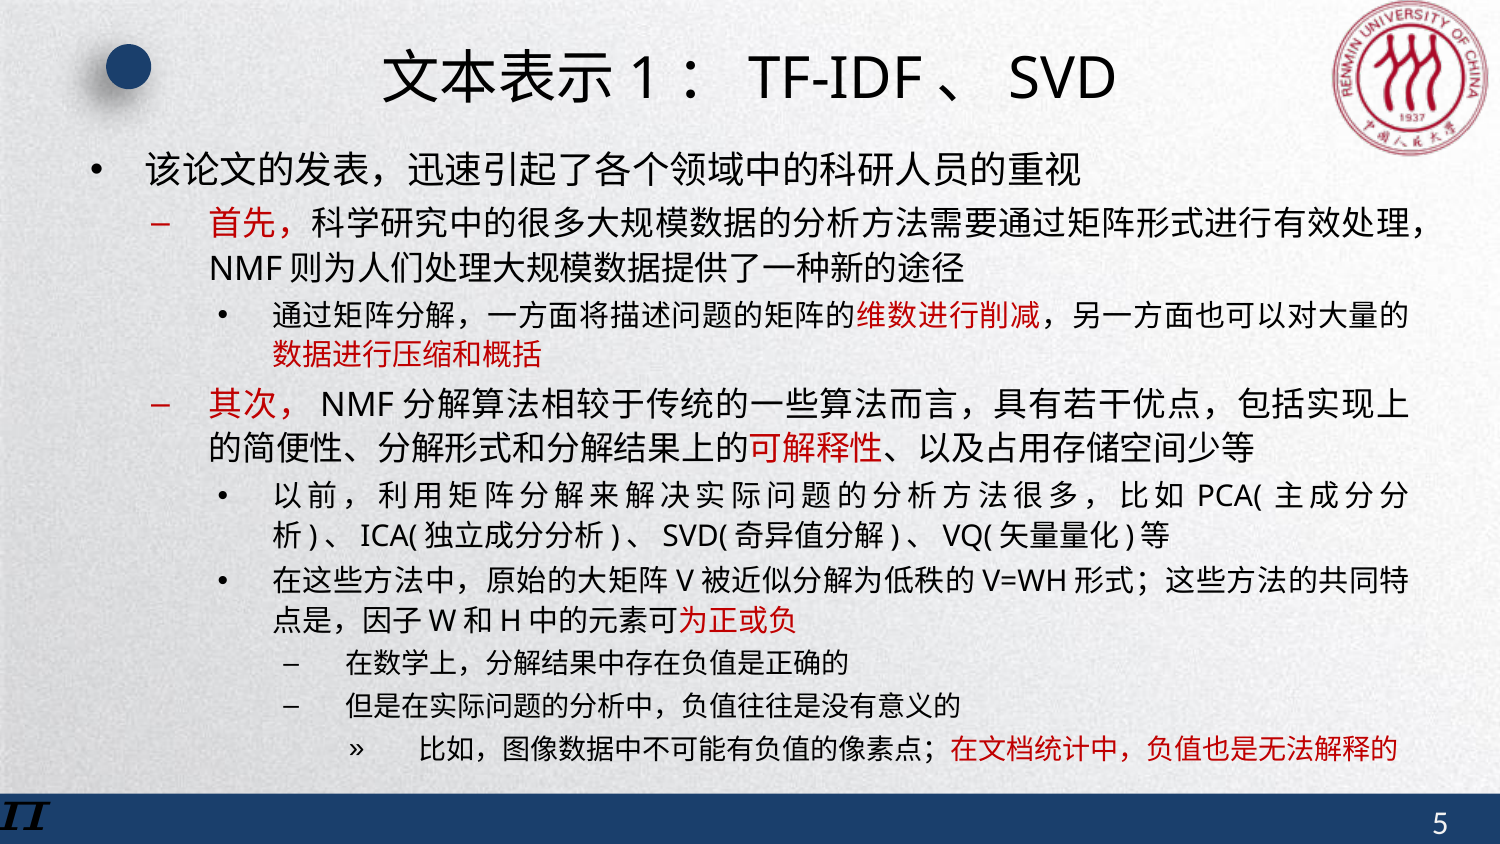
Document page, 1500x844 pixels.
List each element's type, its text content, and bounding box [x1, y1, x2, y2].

picture [0, 0, 1500, 793]
list 该论文的发表，迅速引起了各个领域中的科研人员的重视 首先，科学研究中的很多大规模数据的分析方法需要通过矩阵形式进行有效处理，NMF则为人们处理大规模数据提供了一种新的途径 通过矩阵分解，一方面将描述问题的矩阵的维数进行削减，另一方面也可以对大量的数据进行压缩和概括 其次，NMF分解算法相较于传统的一些算法而言，具有若干优点，包括实现上的简便性、分解形式和分解结果上的可解释性、以及占用存储空间少等 以前，利用矩阵分解来解决实际问题的分析方法很多，比如PCA(主成分分析)、ICA(独立成分分析)、SVD(奇异值分解)、VQ(矢量量化)等 在这些方法中，原始的大矩阵V被近似分解为低秩的V=WH形式；这些方法的共同特点是，因子W和H中的元素可为正或负 在数学上，分解结果中存在负值是正确的 但是在实际问题的分析中，负值往往是没有意义的 比如，图像数据中不可能有负值的像素点；在文档统计中，负值也是无法解释的 [75, 134, 1425, 781]
title 文本表示1：TF-IDF、SVD [75, 33, 1425, 116]
